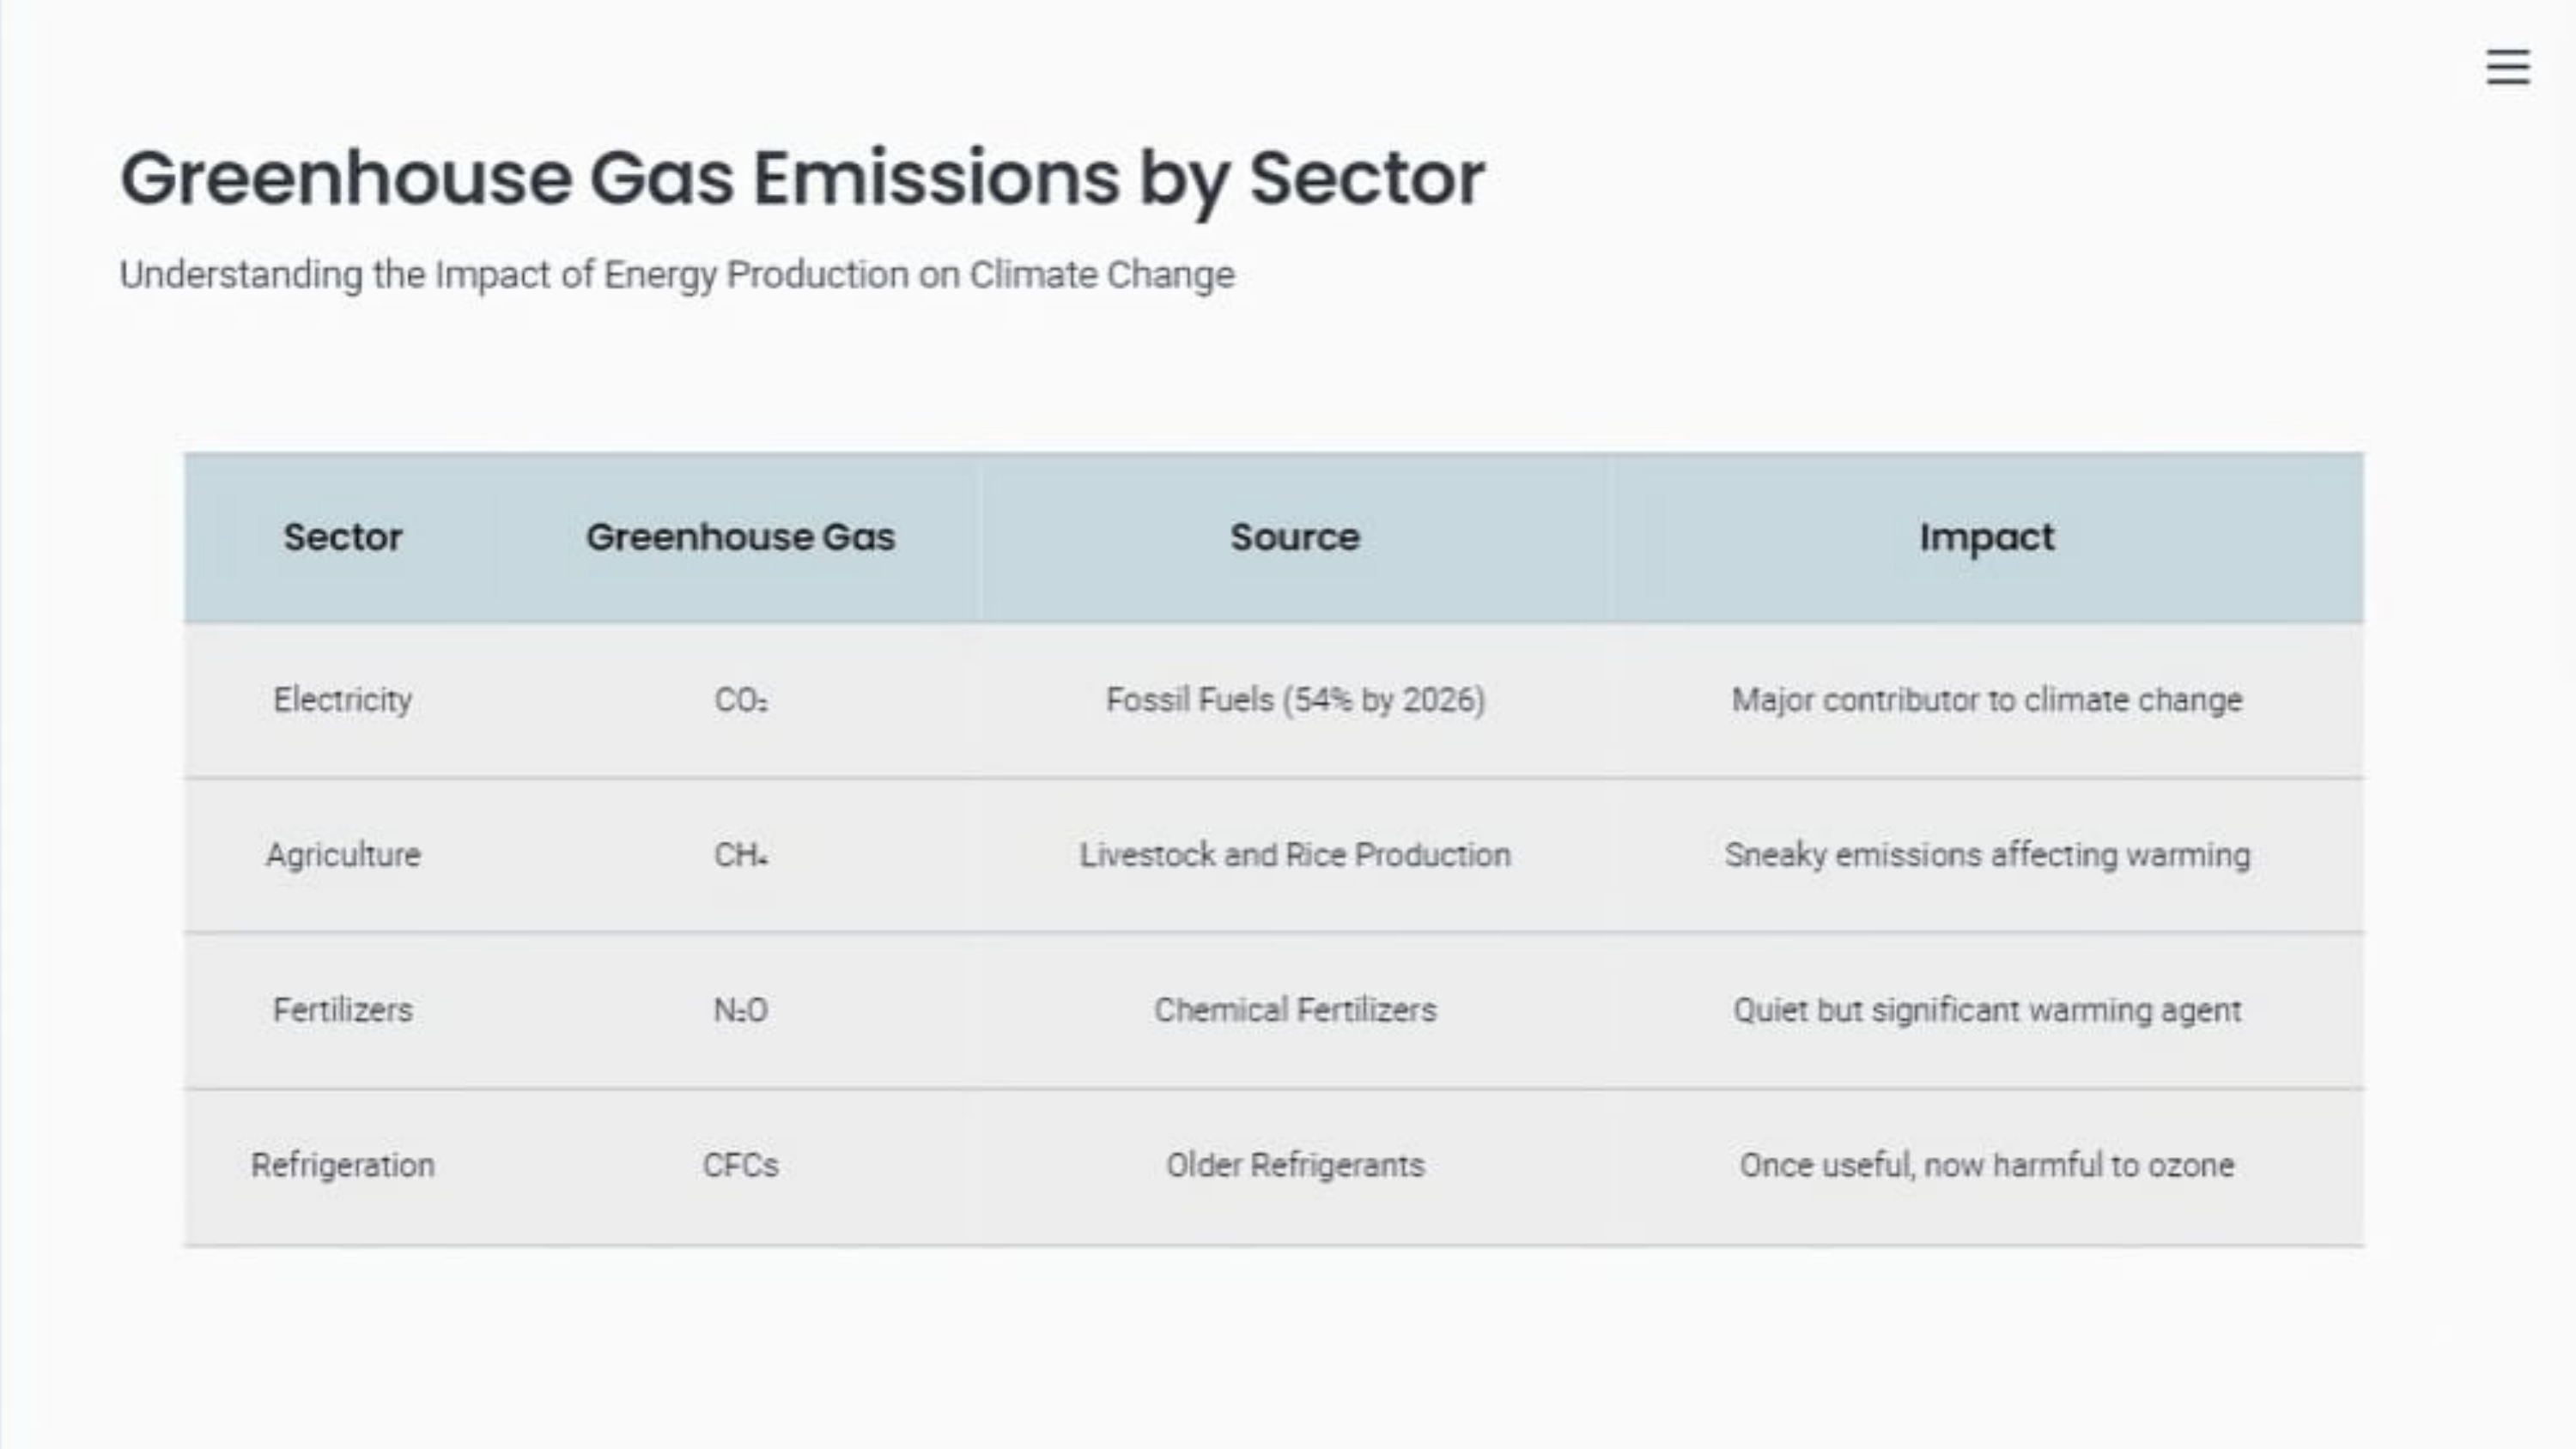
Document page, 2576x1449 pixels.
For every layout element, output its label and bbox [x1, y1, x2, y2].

text_box [0, 0, 2576, 1449]
